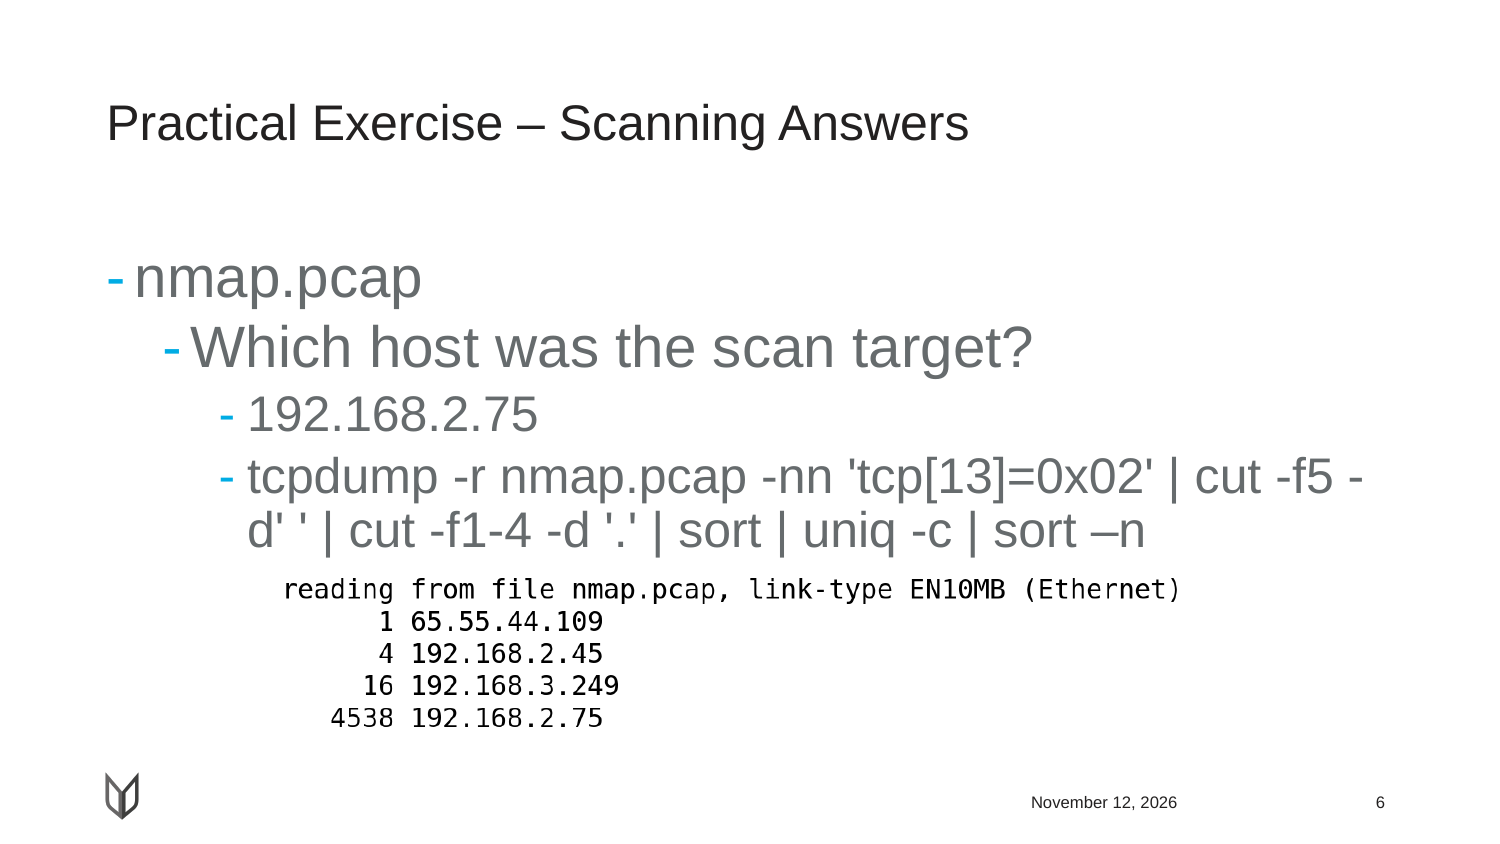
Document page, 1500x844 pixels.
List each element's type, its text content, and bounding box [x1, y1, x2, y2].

list nmap.pcap Which host was the scan target? 192.168.2.75 tcpdump -r nmap.pcap -nn 'tcp[13]=0x02' | cut -f5 -d' ' | cut -f1-4 -d '.' | sort | uniq -c | sort –n [106, 246, 1400, 768]
picture [105, 772, 139, 820]
slide_number 6 [1324, 784, 1400, 815]
picture [282, 573, 1218, 735]
title Practical Exercise – Scanning Answers [106, 96, 1400, 220]
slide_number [1016, 784, 1324, 815]
